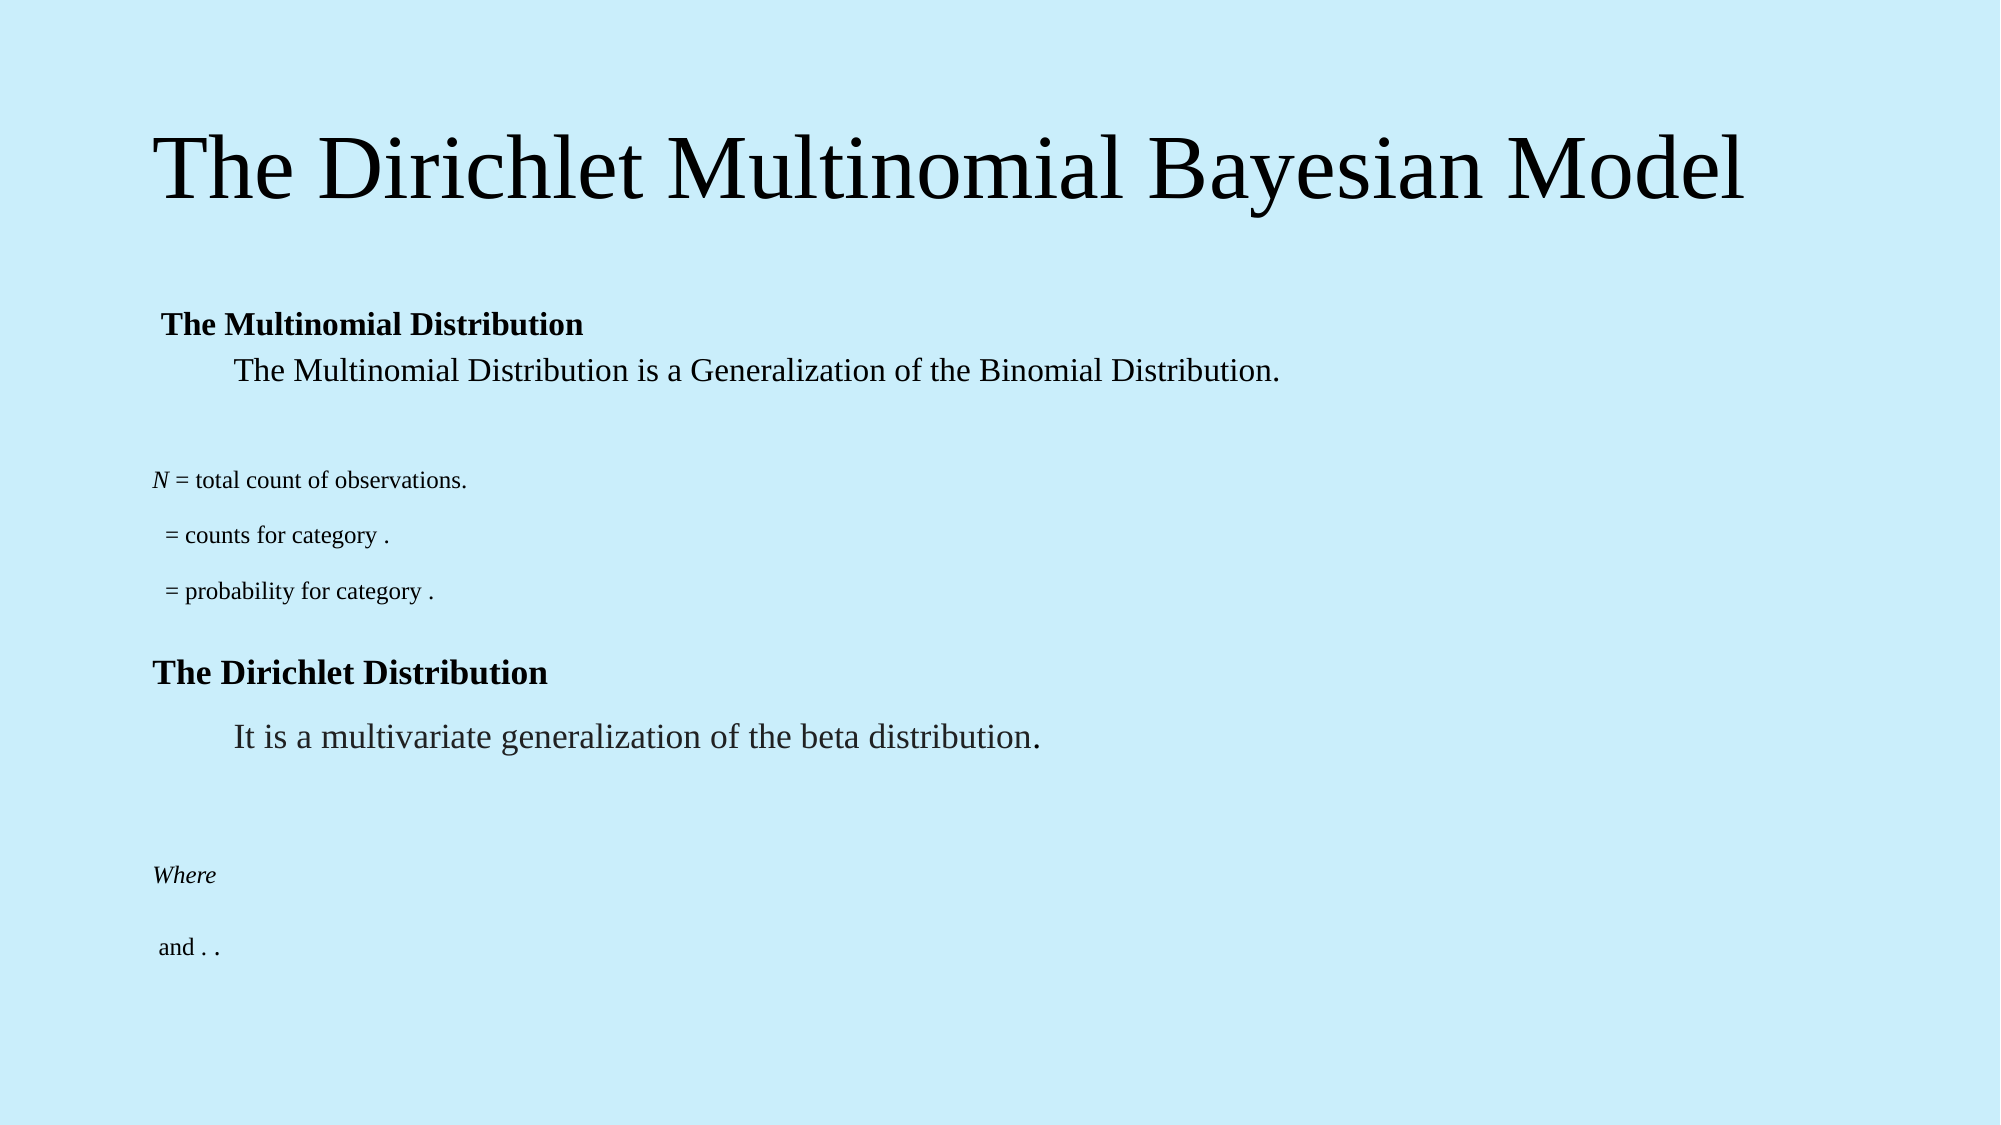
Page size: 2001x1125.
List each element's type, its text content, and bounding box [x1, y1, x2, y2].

title The Dirichlet Multinomial Bayesian Model [137, 59, 1863, 278]
